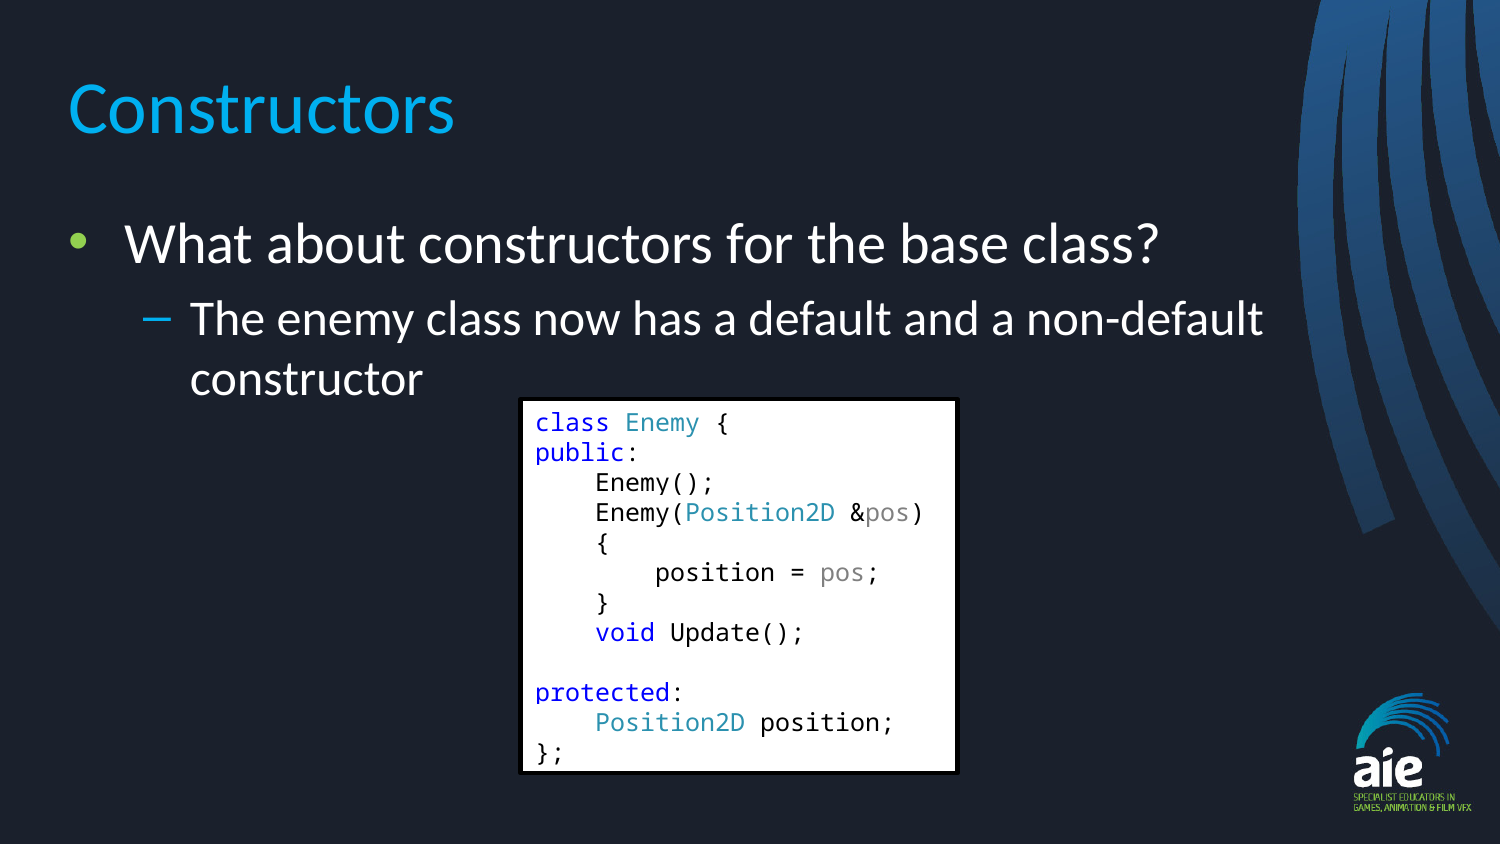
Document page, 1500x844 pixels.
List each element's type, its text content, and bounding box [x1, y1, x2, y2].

list What about constructors for the base class? The enemy class now has a default and a non-default constructor [53, 197, 1329, 753]
picture [0, 0, 1500, 844]
text_box class Enemy { public: Enemy(); Enemy(Position2D &pos) { position = pos; } void Update(); protected: Position2D position; }; [518, 397, 960, 775]
title Constructors [53, 33, 1425, 175]
